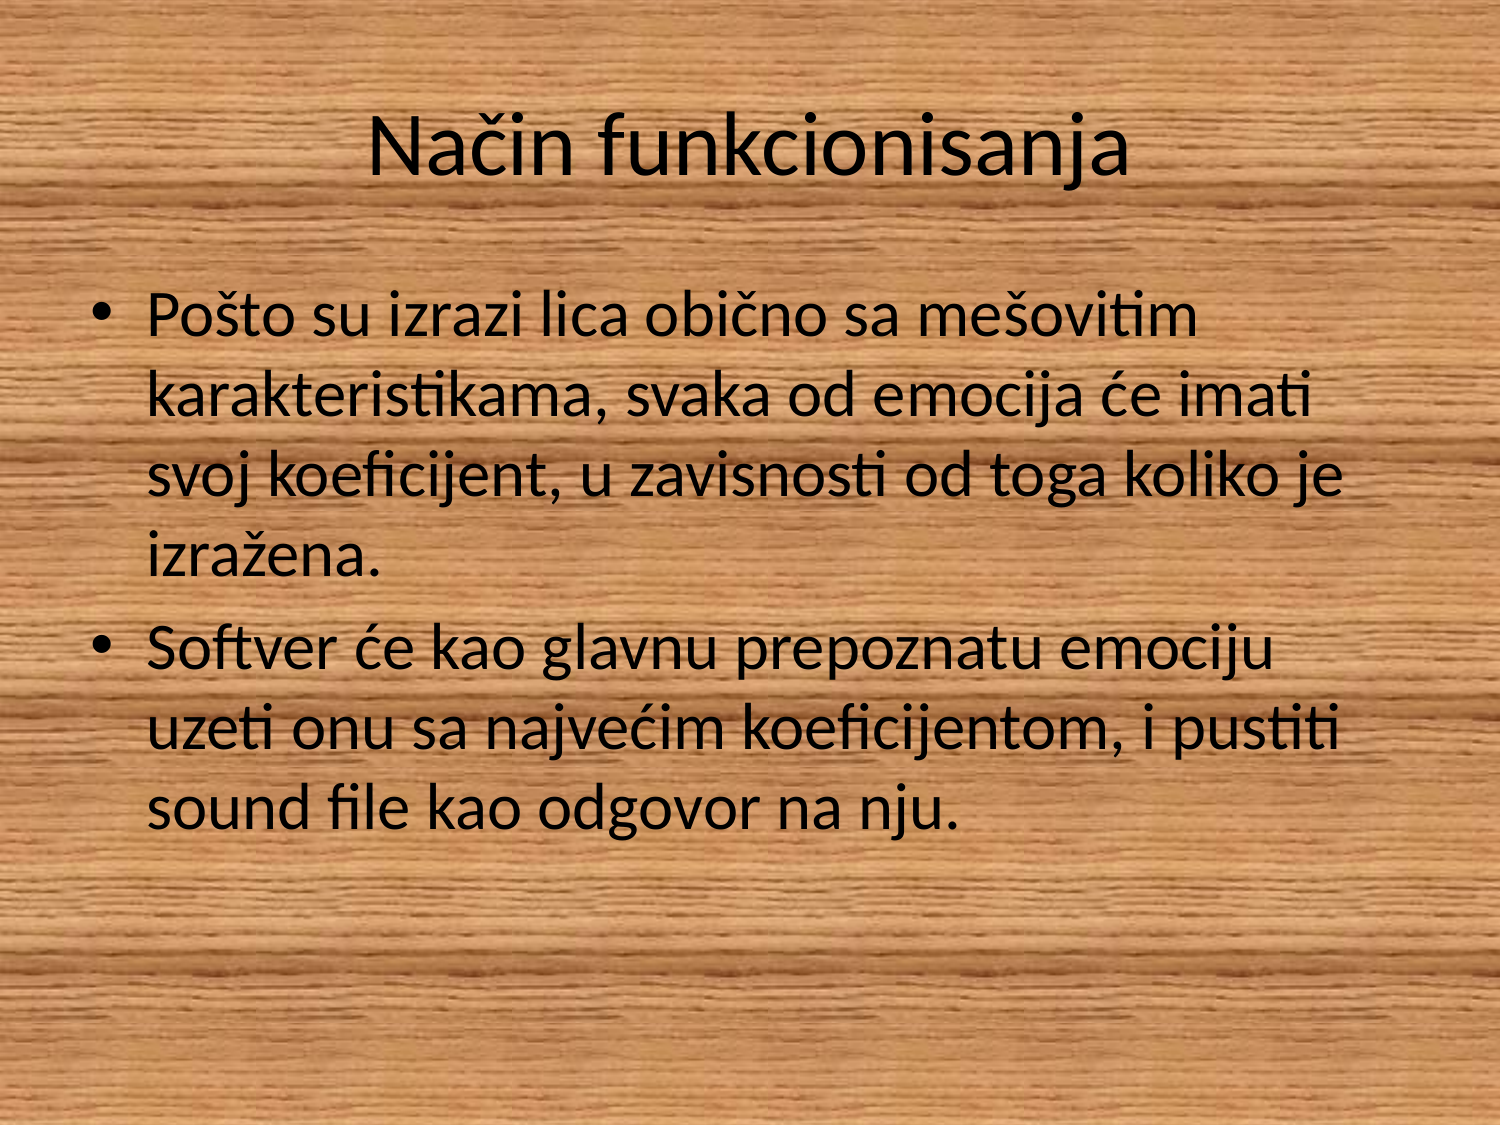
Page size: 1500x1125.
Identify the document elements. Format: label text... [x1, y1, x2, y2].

list Pošto su izrazi lica obično sa mešovitim karakteristikama, svaka od emocija će imati svoj koeficijent, u zavisnosti od toga koliko je izražena. Softver će kao glavnu prepoznatu emociju uzeti onu sa najvećim koeficijentom, i pustiti sound file kao odgovor na nju. [75, 262, 1425, 1005]
picture [0, 0, 1500, 1125]
title Način funkcionisanja [75, 45, 1425, 233]
